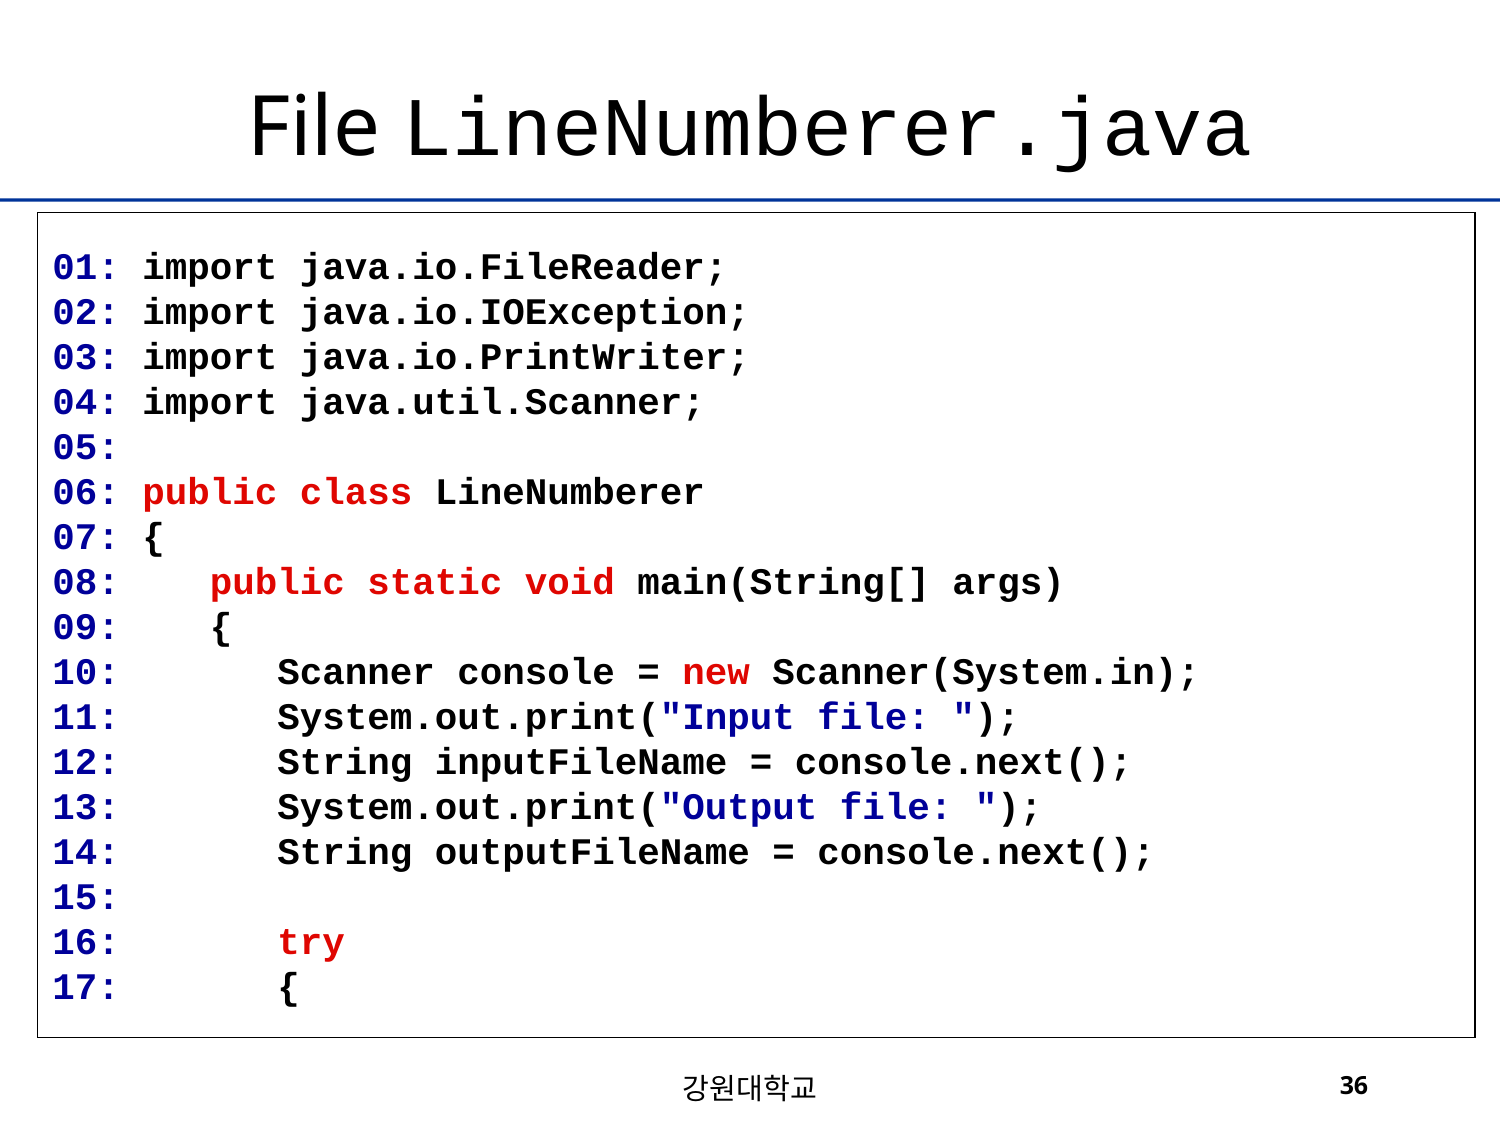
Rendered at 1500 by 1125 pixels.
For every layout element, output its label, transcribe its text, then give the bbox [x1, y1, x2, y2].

title File LineNumberer.java [74, 44, 1426, 201]
text_box 01: import java.io.FileReader; 02: import java.io.IOException; 03: import java.io.PrintWriter; 04: import java.util.Scanner; 05: 06: public class LineNumberer 07: { 08: public static void main(String[] args) 09: { 10: Scanner console = new Scanner(System.in); 11: System.out.print("Input file: "); 12: String inputFileName = console.next(); 13: System.out.print("Output file: "); 14: String outputFileName = console.next(); 15: 16: try 17: { [37, 212, 1475, 1038]
footer 강원대학교 [512, 1062, 988, 1103]
